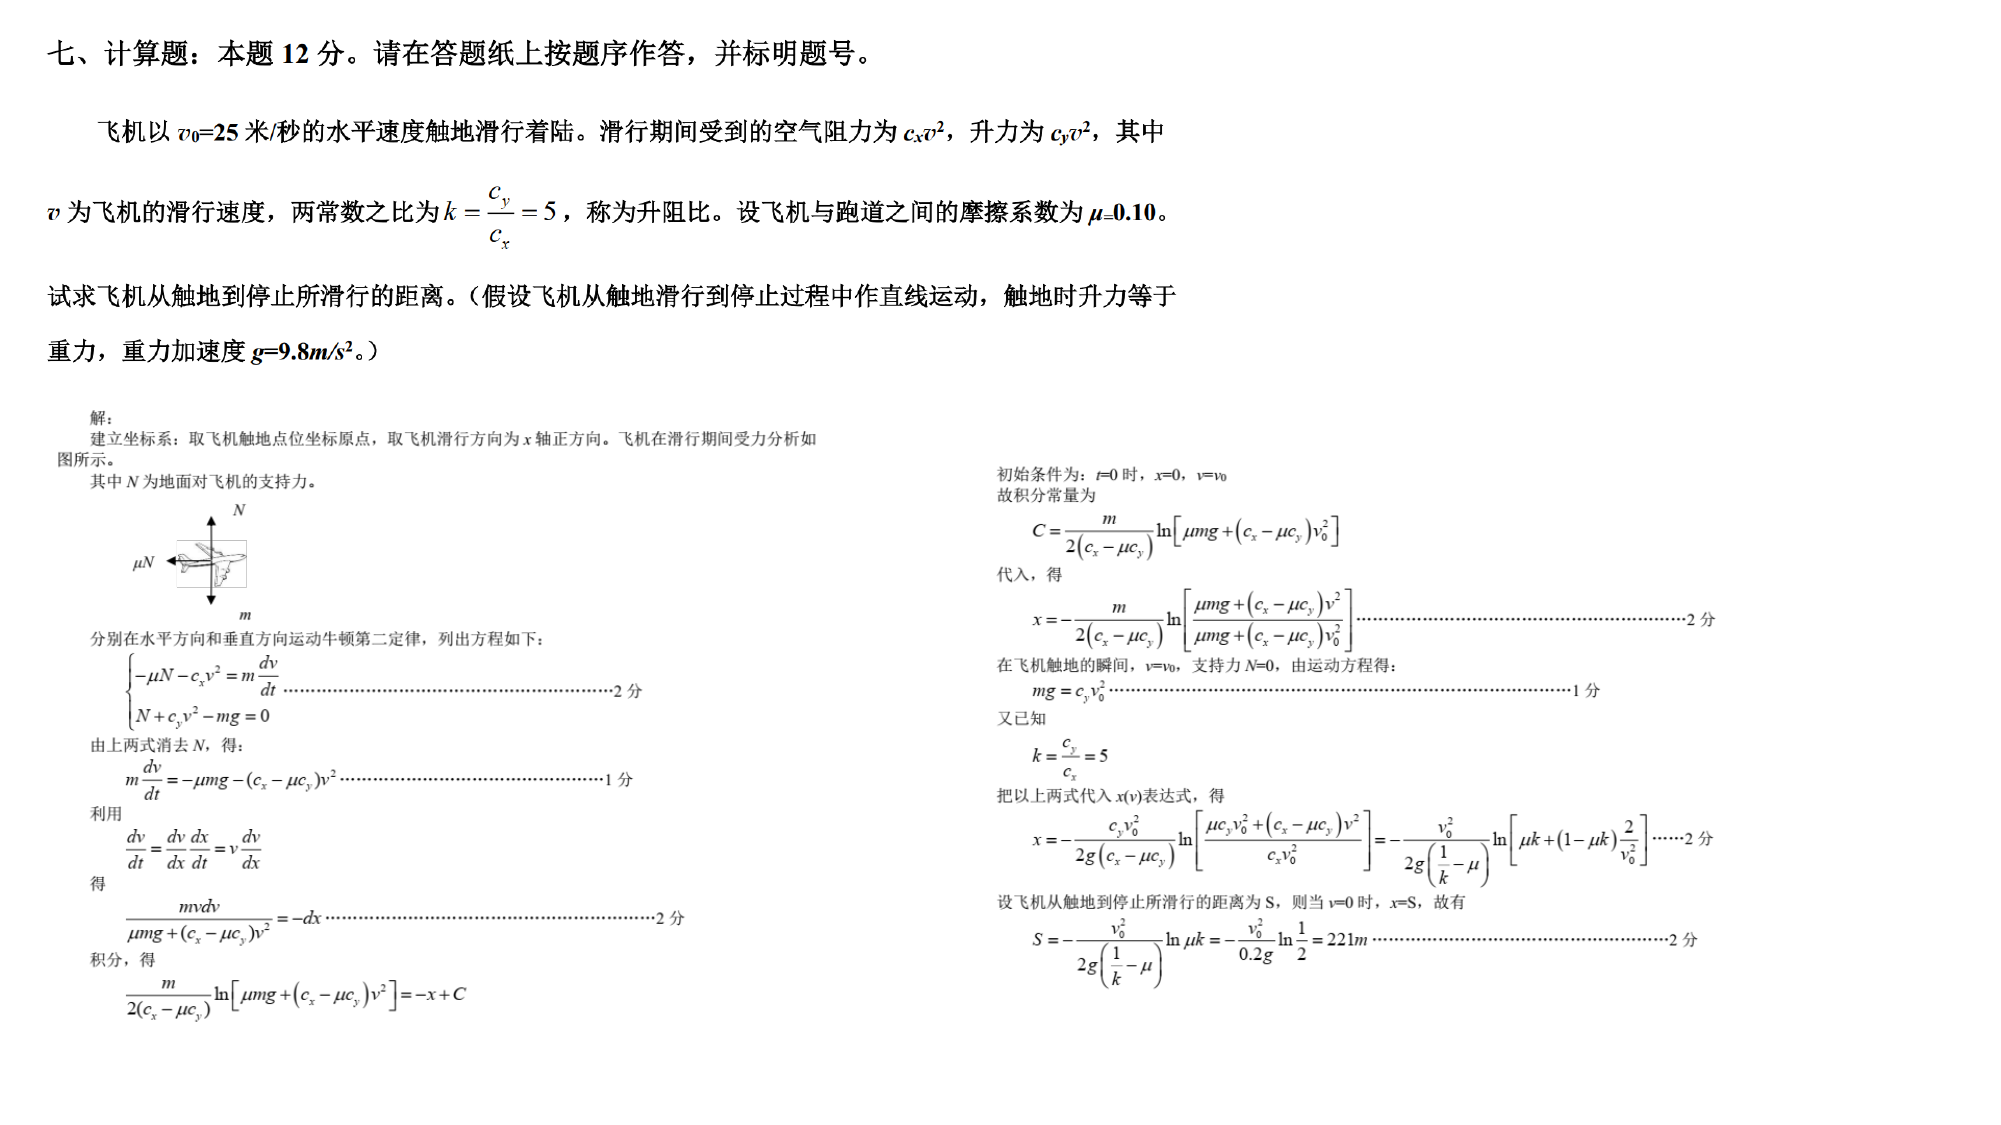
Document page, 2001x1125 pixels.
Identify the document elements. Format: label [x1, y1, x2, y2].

picture [52, 405, 853, 1027]
picture [31, 22, 1213, 377]
picture [986, 452, 1749, 1007]
